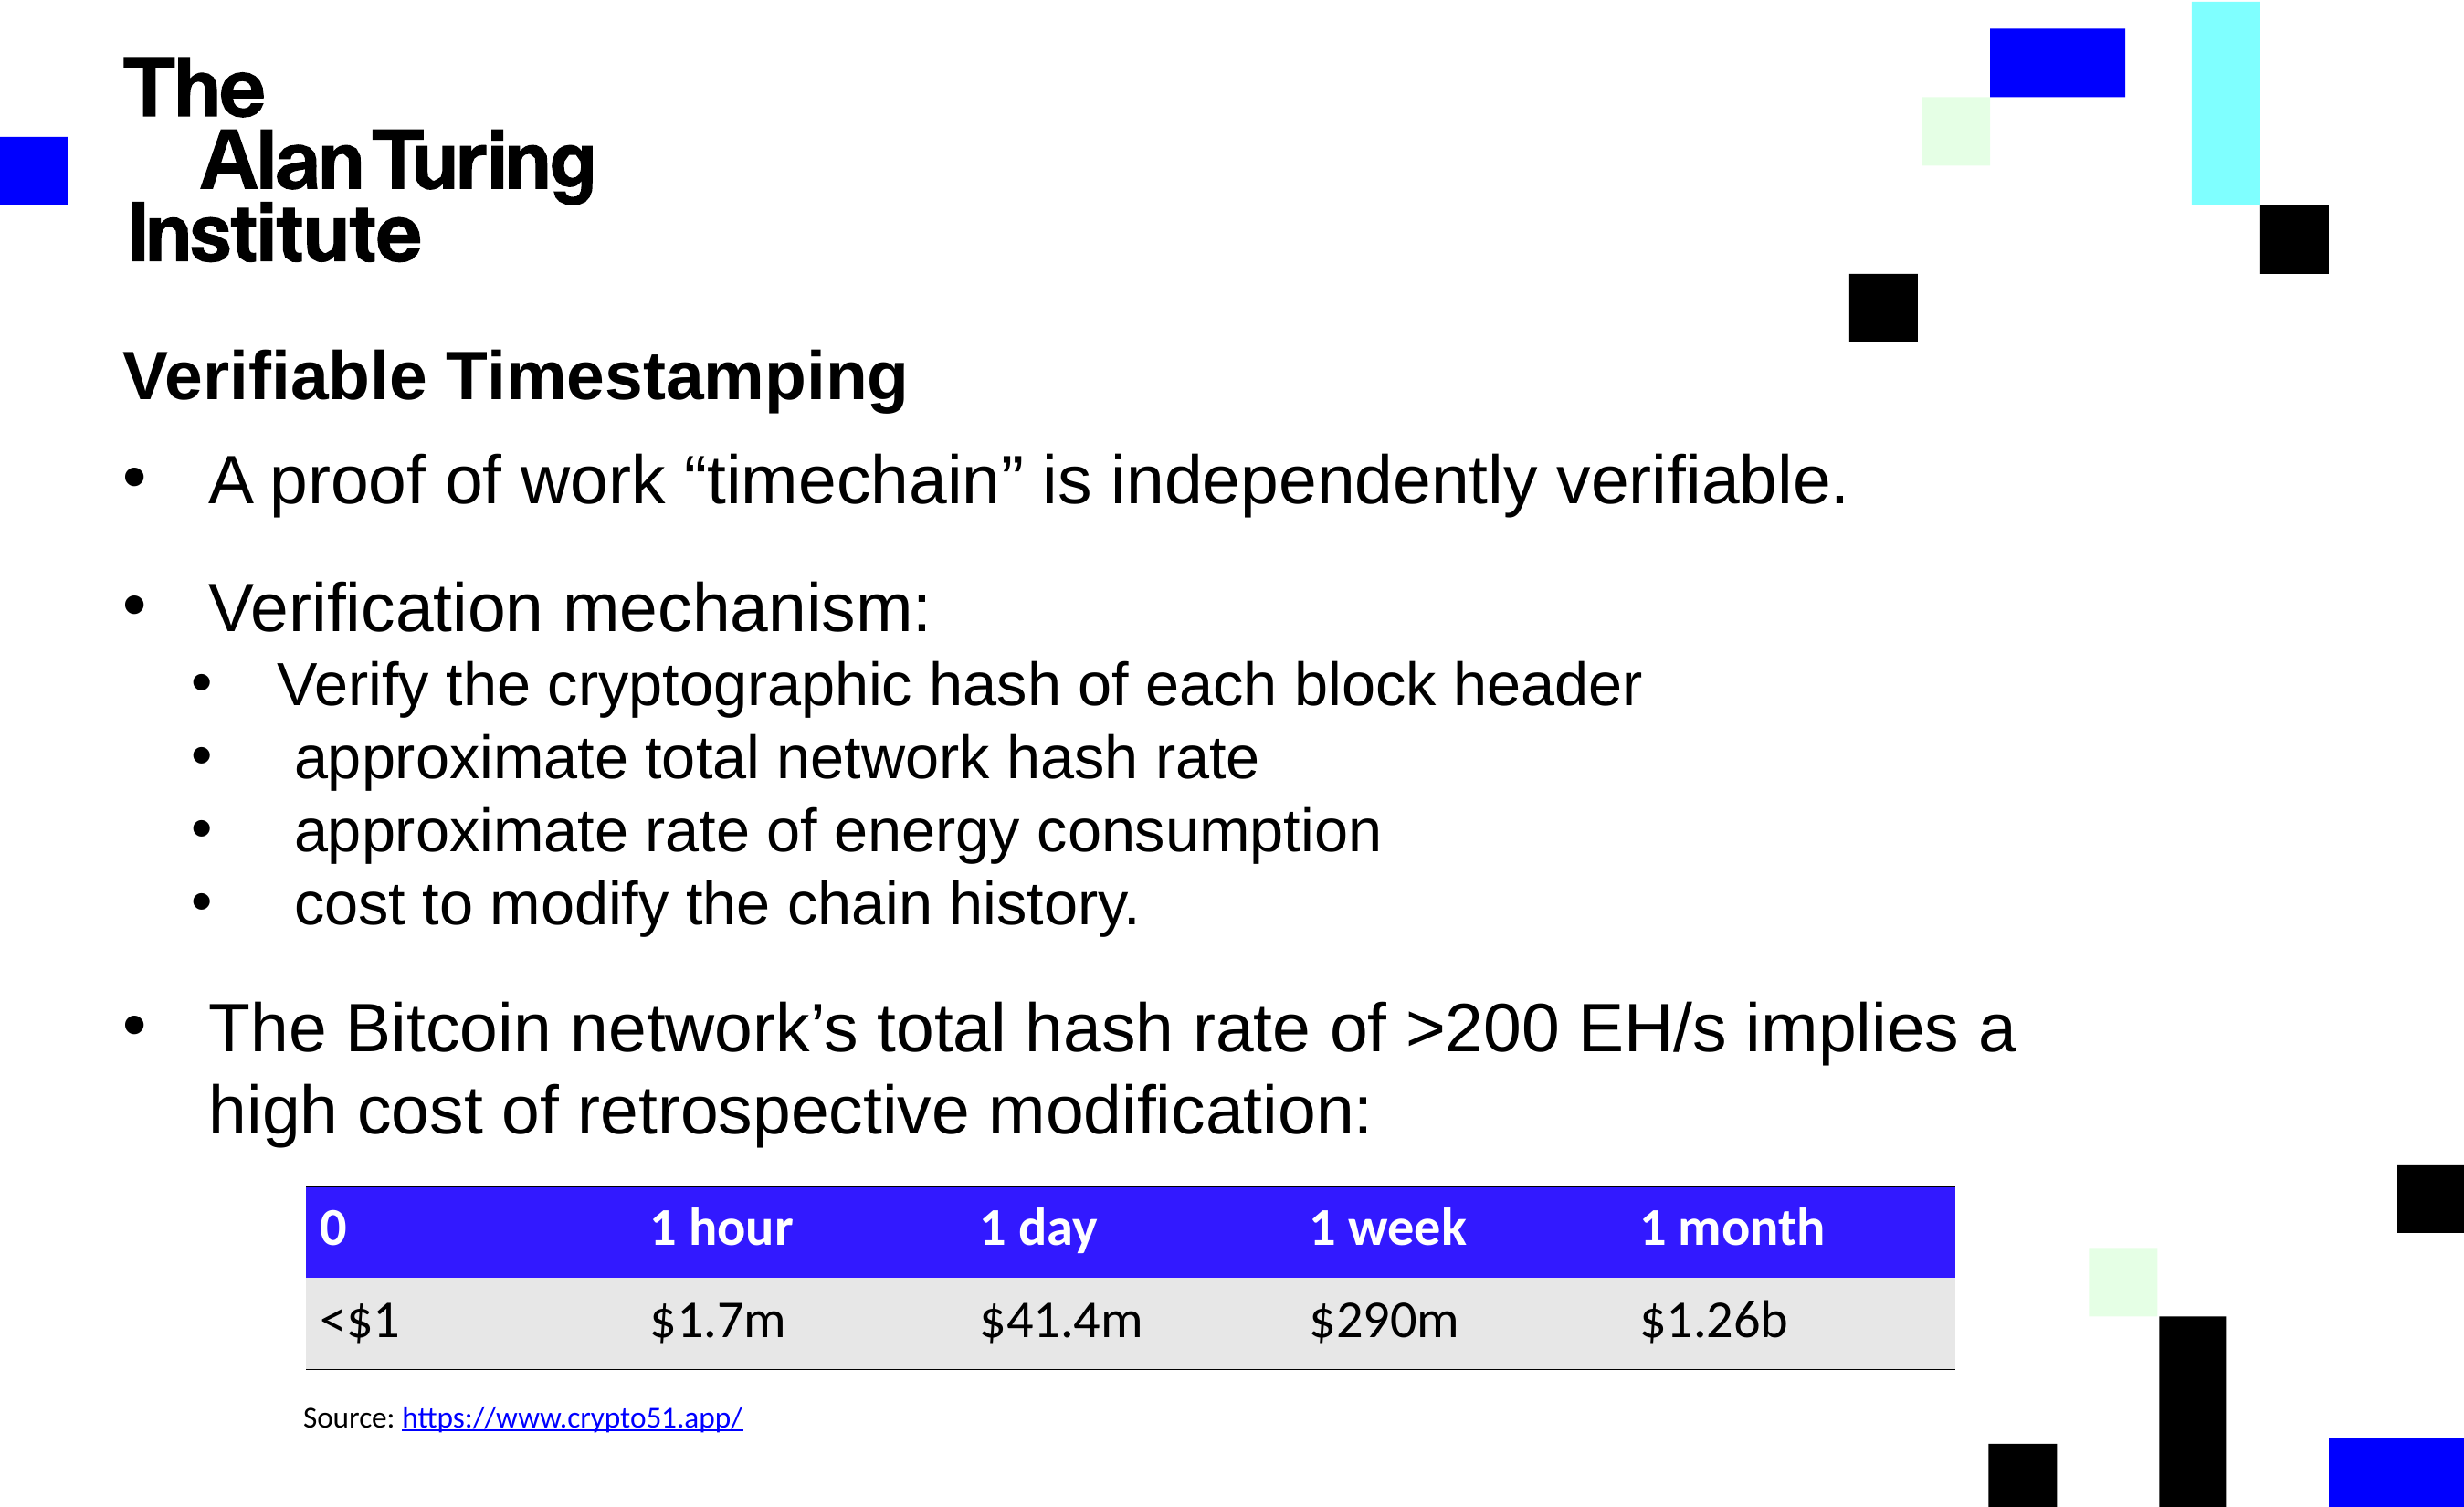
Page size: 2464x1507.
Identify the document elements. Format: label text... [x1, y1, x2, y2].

text_box [220, 71, 264, 118]
text_box [132, 201, 145, 262]
text_box [260, 217, 273, 262]
text_box [491, 145, 504, 189]
table_header 0 [306, 1187, 637, 1278]
text_box [260, 201, 273, 214]
text_box [509, 144, 548, 189]
text_box [2329, 1438, 2464, 1507]
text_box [1921, 28, 2126, 166]
table_header 1 month [1626, 1187, 1955, 1278]
text_box [491, 129, 504, 142]
text_box [230, 207, 257, 263]
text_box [2191, 1, 2330, 275]
table_cell $41.4m [966, 1278, 1296, 1369]
text_box [149, 216, 188, 262]
table_cell $290m [1296, 1278, 1626, 1369]
text_box [260, 129, 273, 189]
text_box Source: https://www.crypto51.app/ [282, 1390, 1099, 1441]
text_box [377, 216, 421, 263]
text_box [459, 144, 487, 189]
text_box [372, 129, 424, 189]
text_box [1988, 1443, 2058, 1507]
text_box [200, 129, 258, 189]
text_box [416, 145, 455, 190]
text_box [123, 57, 175, 117]
table_cell $1.26b [1626, 1278, 1955, 1369]
text_box [349, 207, 375, 263]
text_box [552, 144, 593, 206]
table_header 1 day [966, 1187, 1296, 1278]
text_box [307, 217, 346, 263]
text_box [276, 207, 302, 263]
table_header 1 hour [637, 1187, 966, 1278]
text_box [1848, 273, 1918, 331]
text_box [0, 136, 68, 206]
text_box [321, 144, 362, 189]
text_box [2089, 1248, 2227, 1507]
text_box [191, 216, 230, 263]
text_box Verifiable Timestamping [122, 331, 2000, 414]
table_cell <$1 [306, 1278, 637, 1369]
text_box [277, 144, 318, 190]
text_box [2397, 1164, 2464, 1233]
table_header 1 week [1296, 1187, 1626, 1278]
text_box [178, 57, 217, 117]
table_cell $1.7m [637, 1278, 966, 1369]
